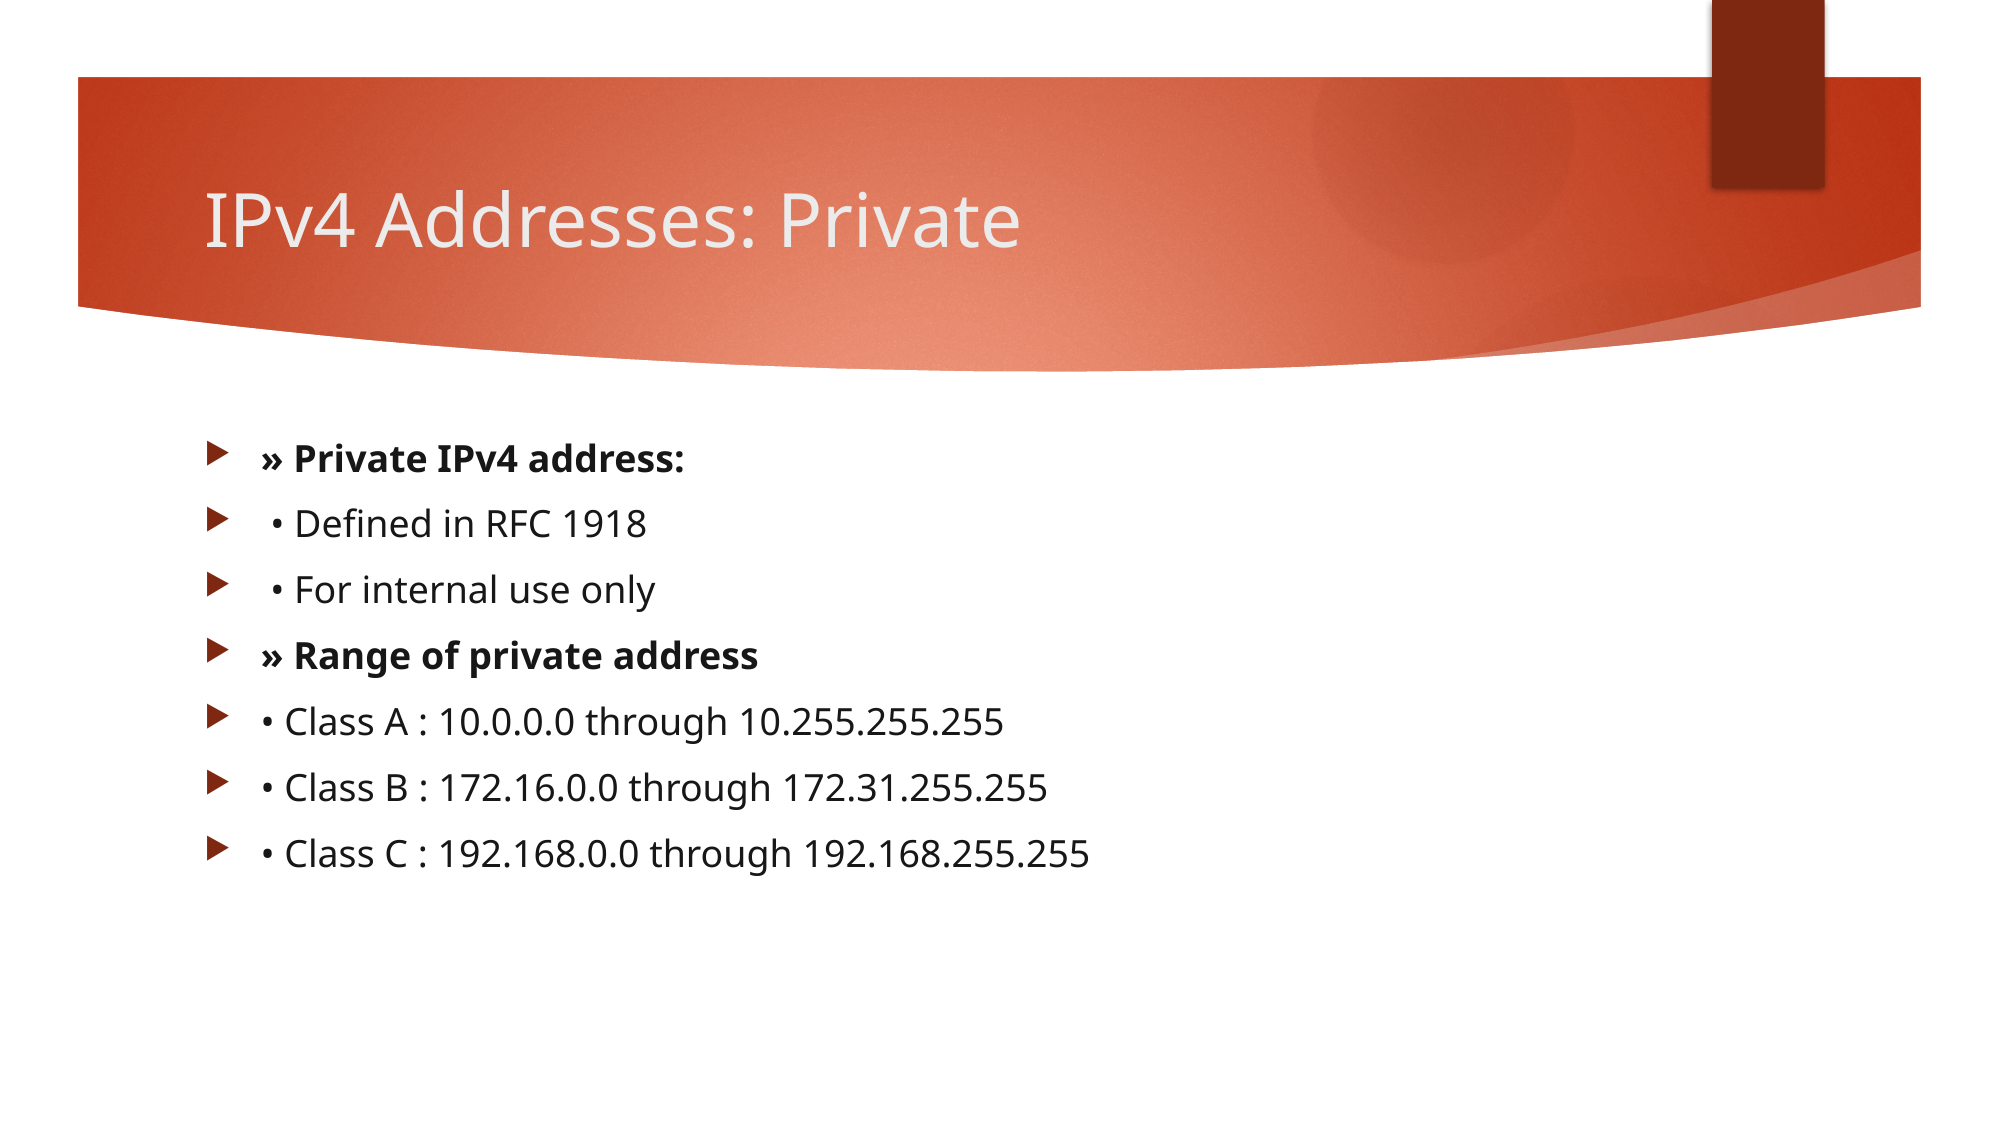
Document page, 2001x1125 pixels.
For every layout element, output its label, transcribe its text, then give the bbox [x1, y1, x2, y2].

title IPv4 Addresses: Private [189, 159, 1627, 276]
list » Private IPv4 address: • Defined in RFC 1918 • For internal use only » Range of private address • Class A : 10.0.0.0 through 10.255.255.255 • Class B : 172.16.0.0 through 172.31.255.255 • Class C : 192.168.0.0 through 192.168.255.255 [189, 427, 1638, 988]
